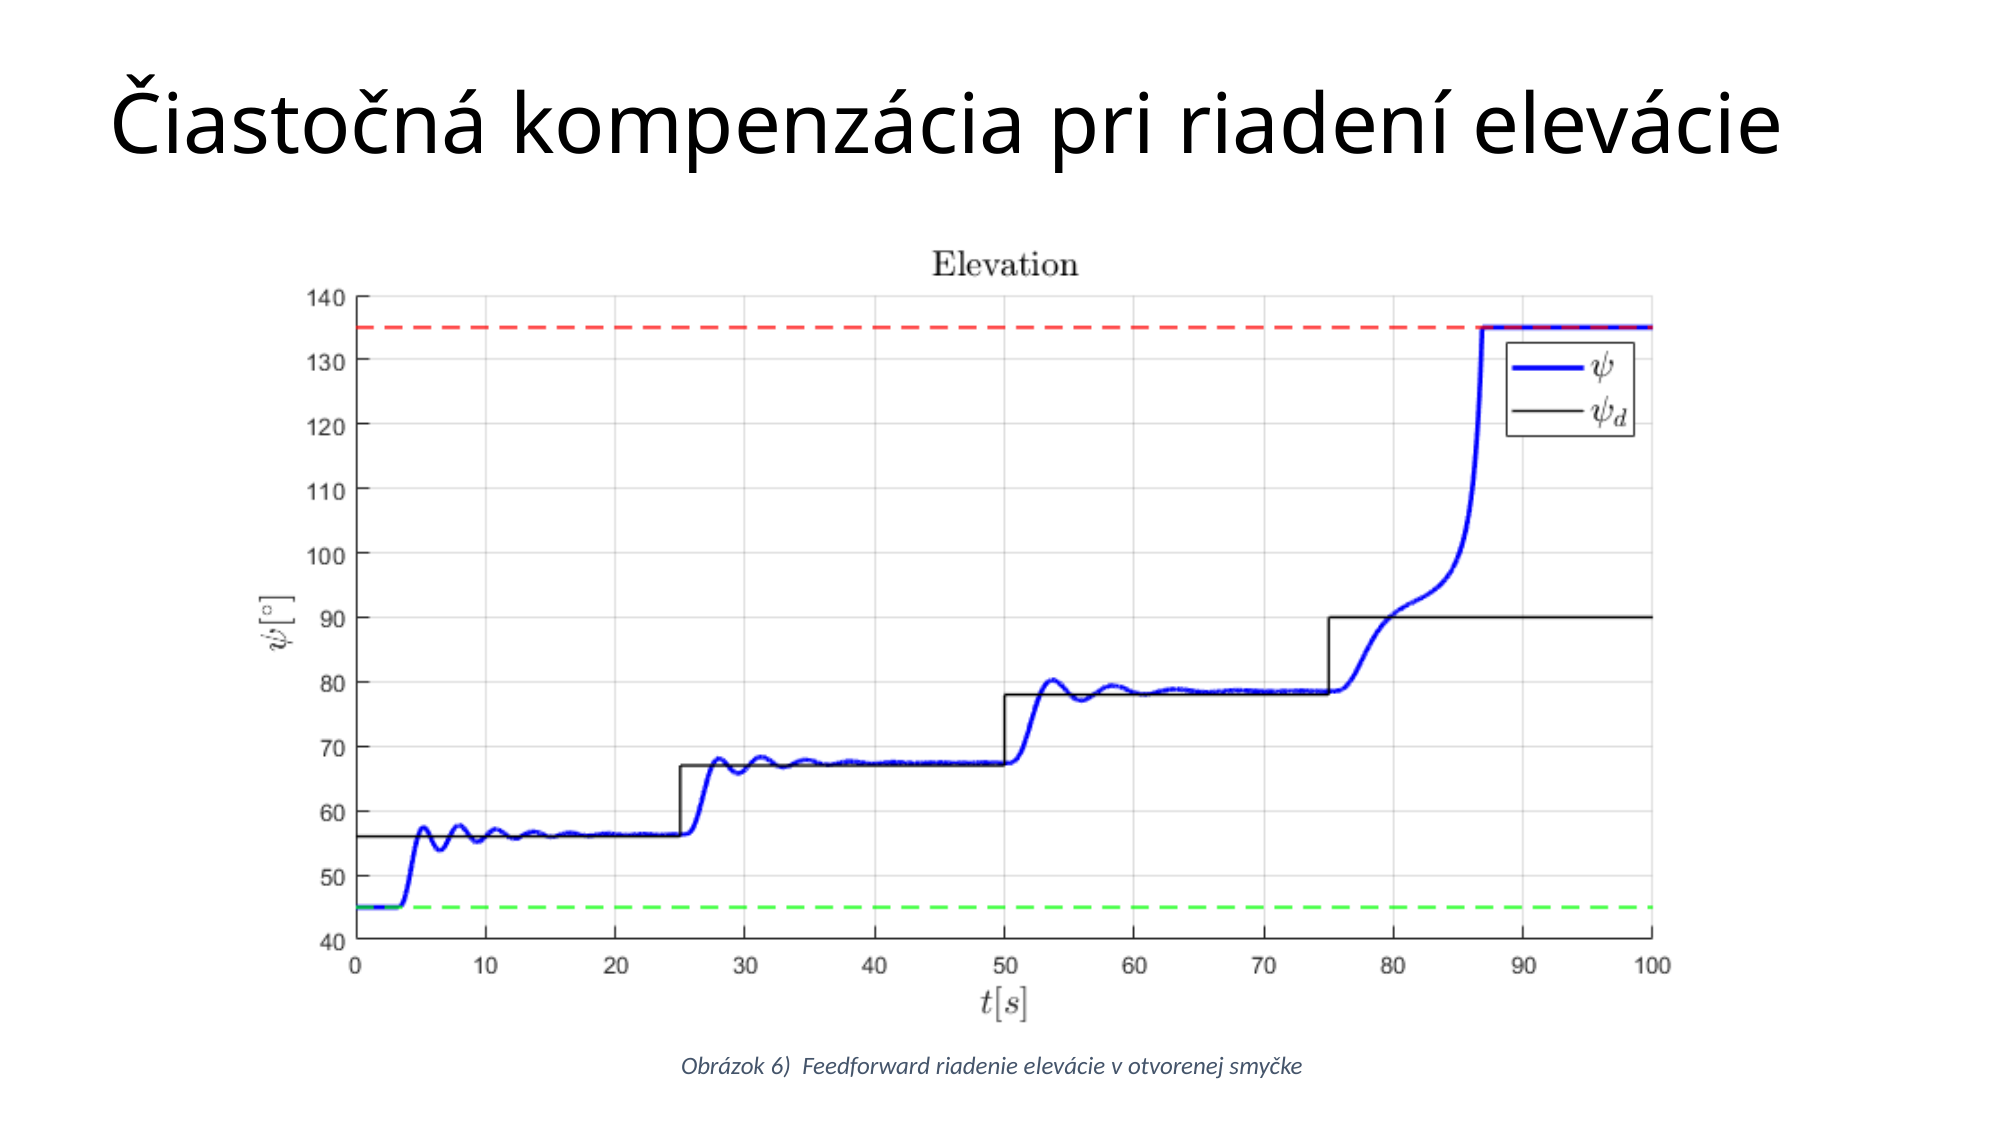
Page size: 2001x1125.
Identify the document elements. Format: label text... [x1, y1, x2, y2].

title Čiastočná kompenzácia pri riadení elevácie [94, 63, 1820, 190]
picture [254, 240, 1691, 1026]
text_box Obrázok 6) Feedforward riadenie elevácie v otvorenej smyčke [666, 1042, 1334, 1088]
